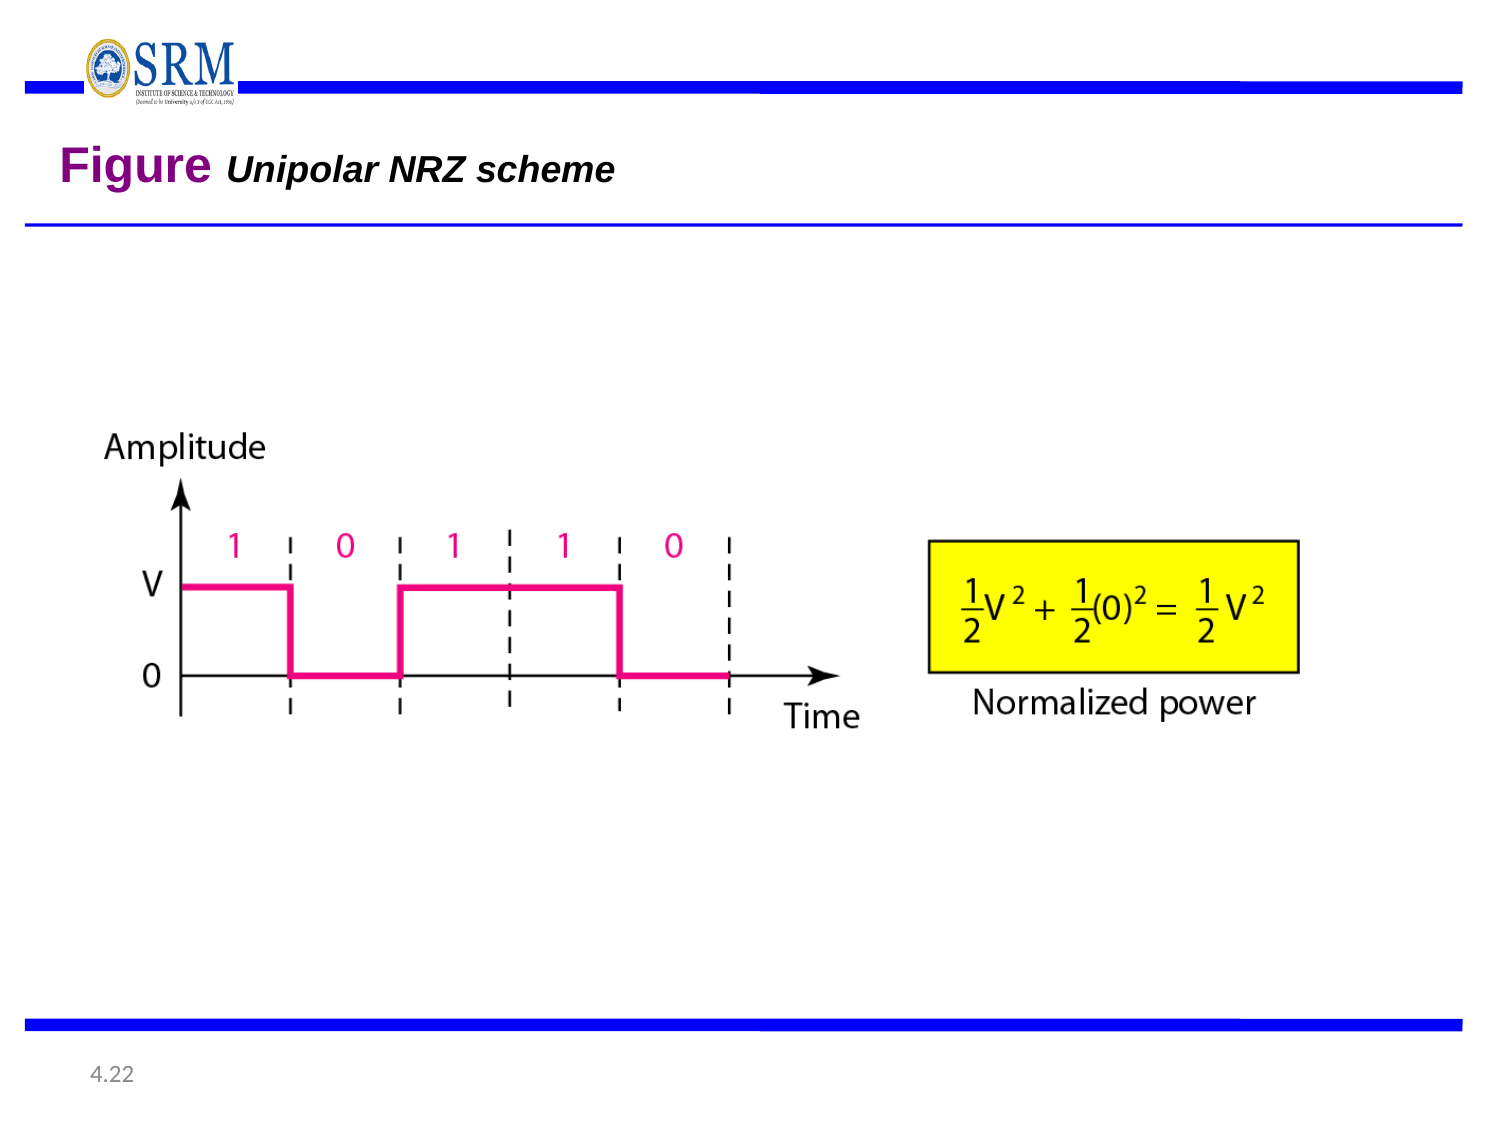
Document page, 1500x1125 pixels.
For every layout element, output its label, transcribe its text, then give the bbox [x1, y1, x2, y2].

slide_number 4.22 [75, 1042, 425, 1103]
picture [84, 26, 238, 114]
text_box Figure Unipolar NRZ scheme [44, 124, 631, 200]
picture [103, 428, 1301, 738]
